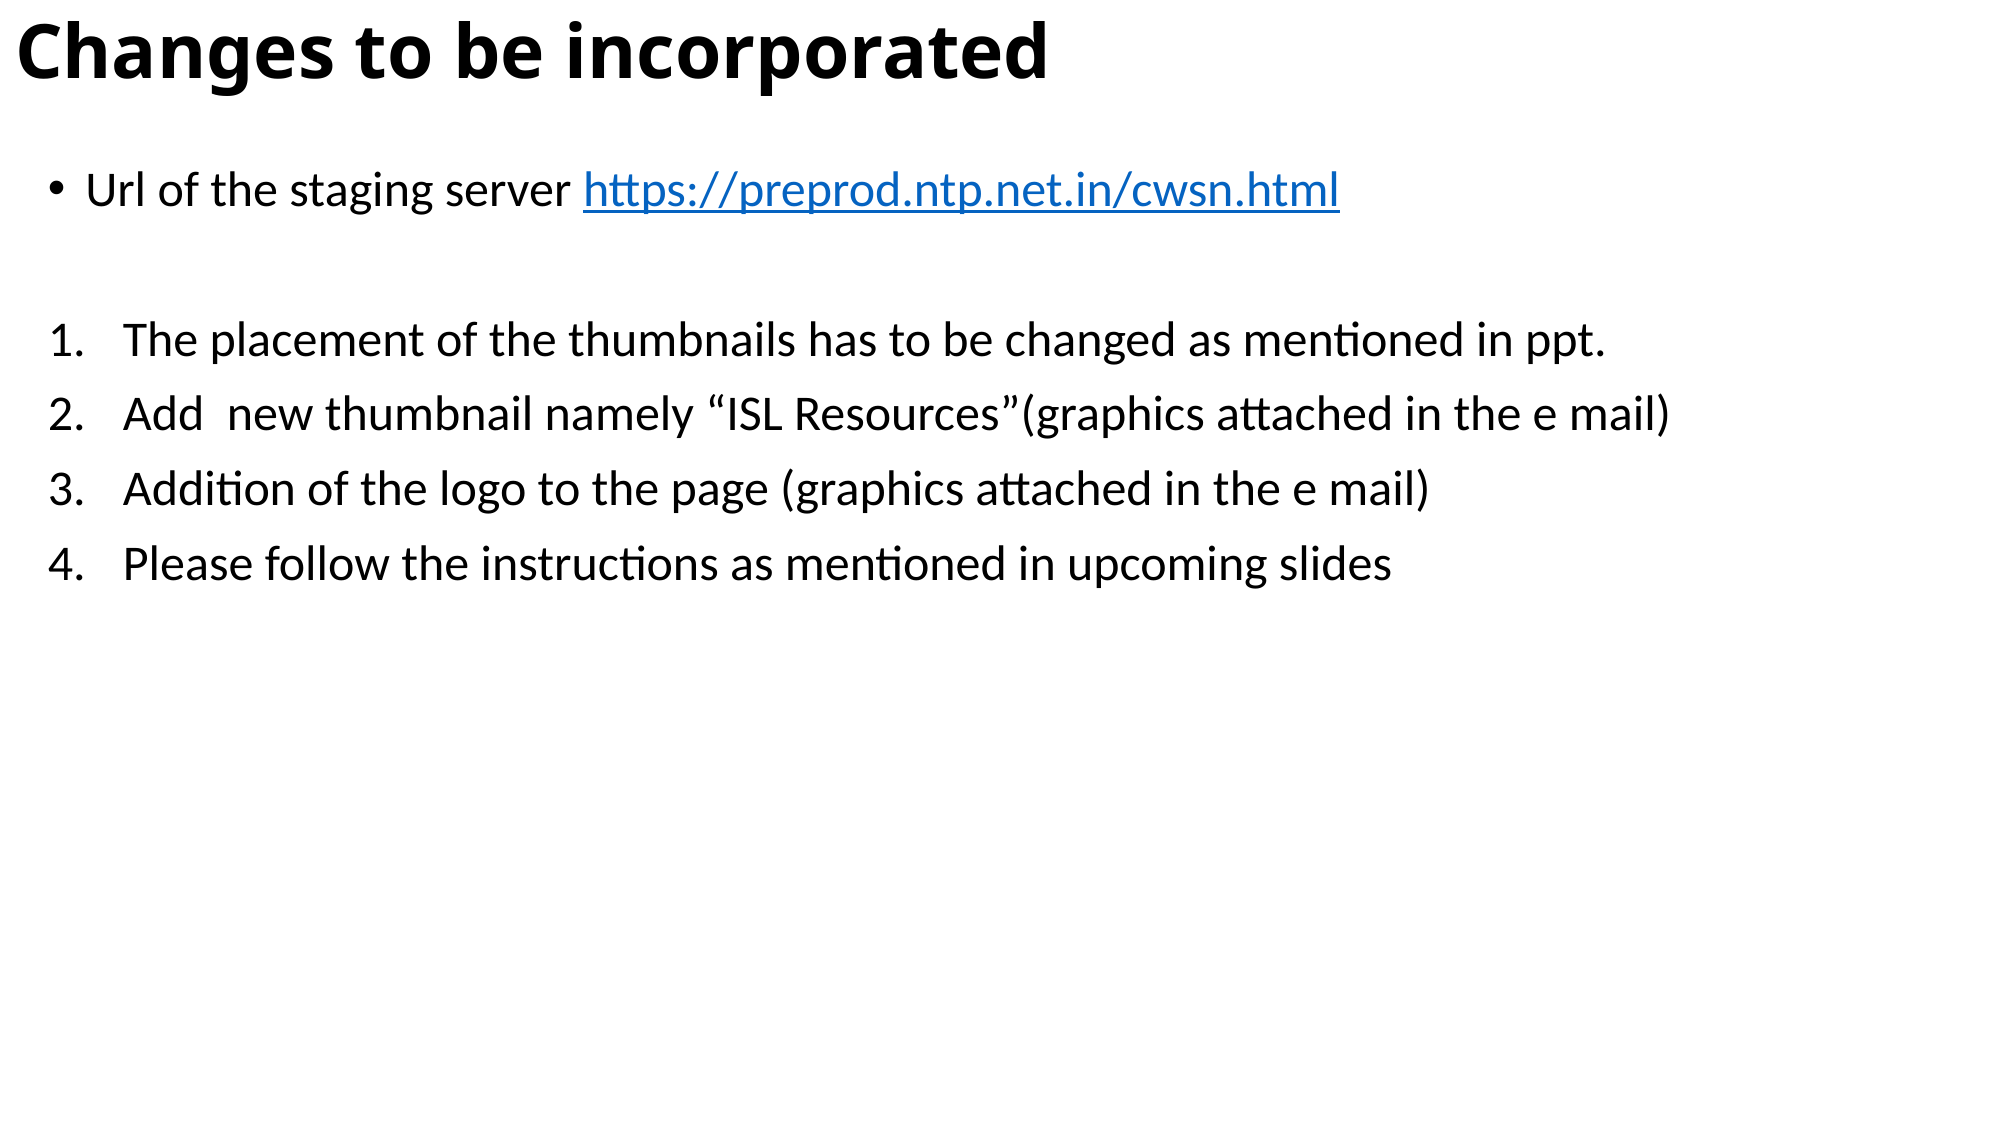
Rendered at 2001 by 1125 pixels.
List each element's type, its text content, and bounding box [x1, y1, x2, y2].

list Url of the staging server https://preprod.ntp.net.in/cwsn.html The placement of the thumbnails has to be changed as mentioned in ppt. Add new thumbnail namely “ISL Resources”(graphics attached in the e mail) Addition of the logo to the page (graphics attached in the e mail) Please follow the instructions as mentioned in upcoming slides [32, 155, 1921, 870]
title Changes to be incorporated [0, 0, 2000, 109]
